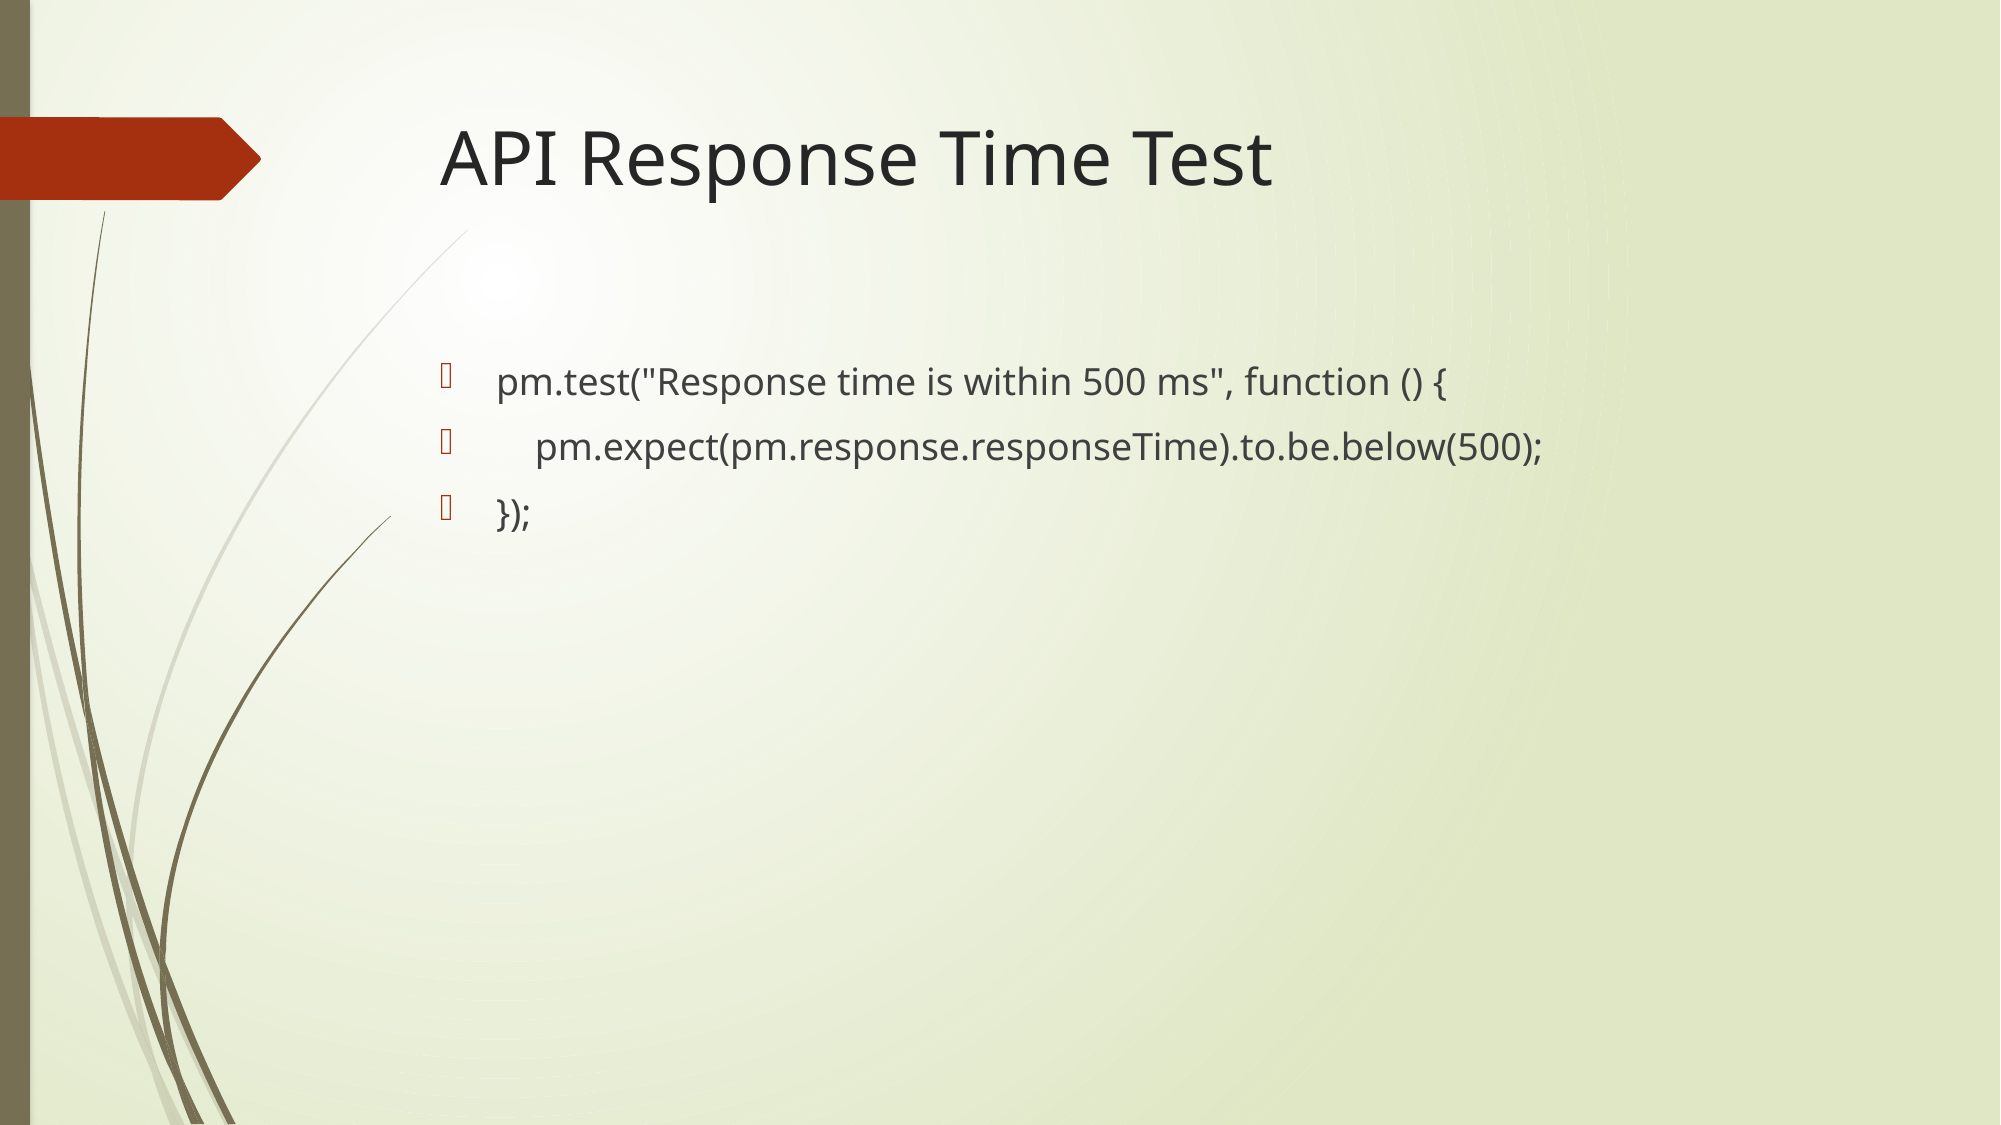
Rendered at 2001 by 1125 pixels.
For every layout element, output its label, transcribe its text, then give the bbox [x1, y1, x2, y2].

list pm.test("Response time is within 500 ms", function () { pm.expect(pm.response.responseTime).to.be.below(500); }); [424, 350, 1888, 970]
title API Response Time Test [425, 102, 1888, 313]
